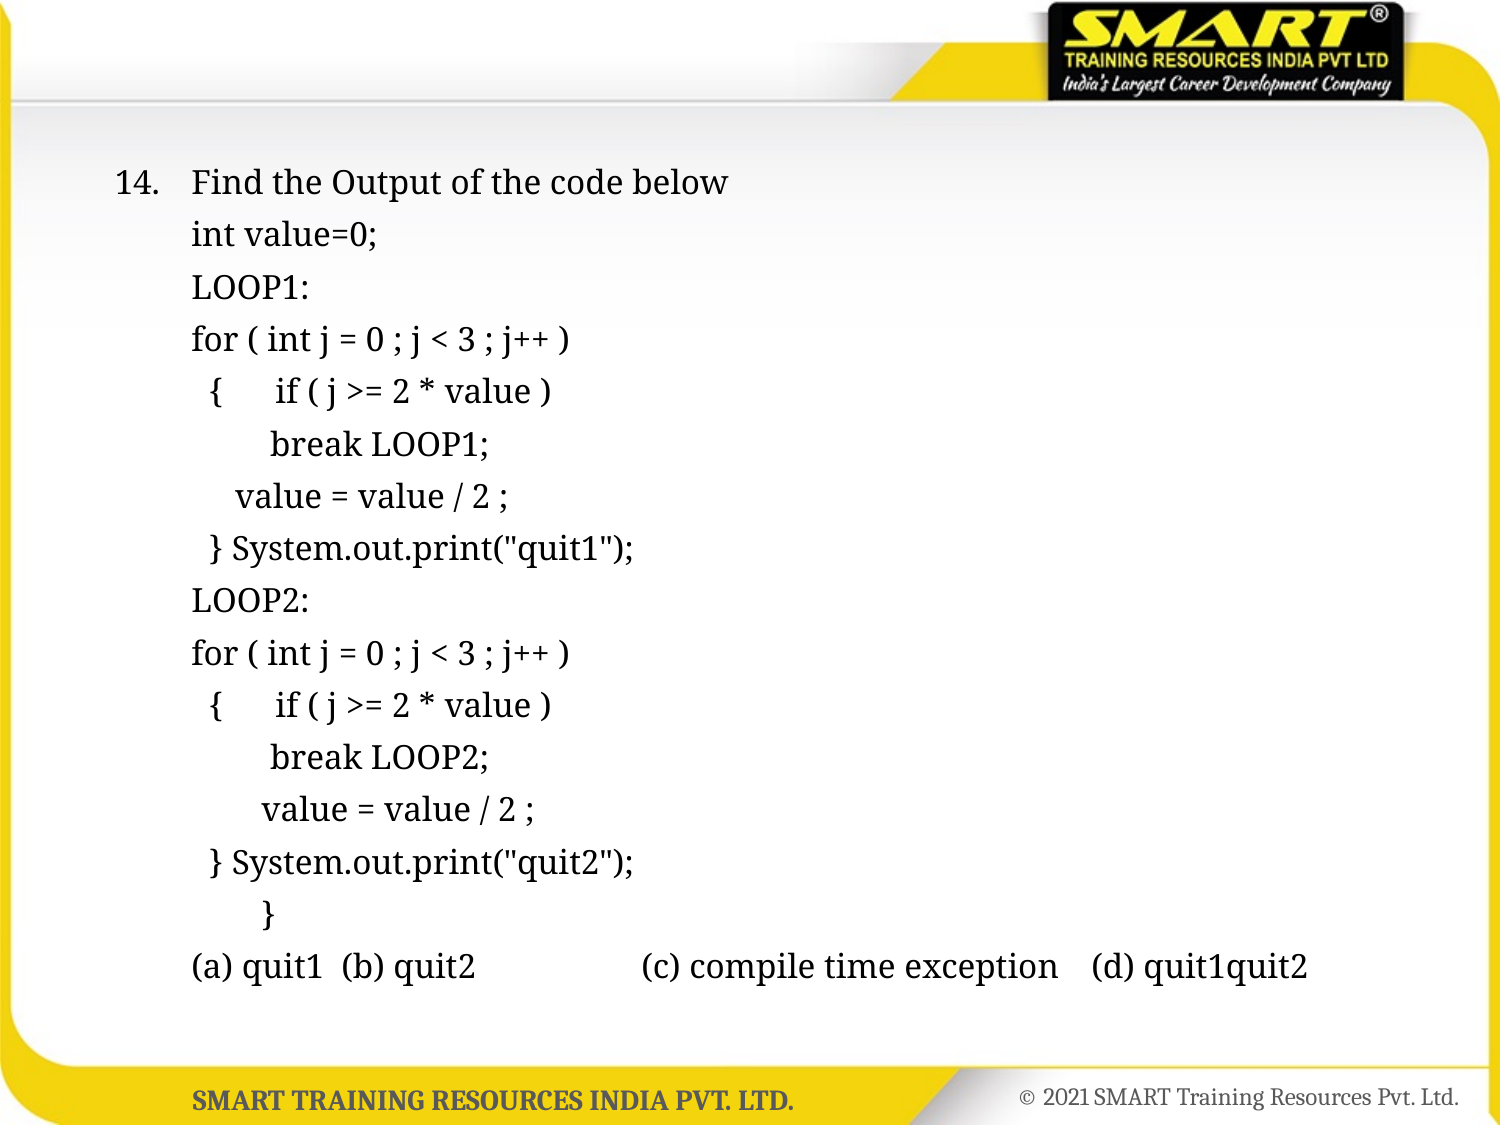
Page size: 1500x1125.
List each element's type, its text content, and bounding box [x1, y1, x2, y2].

picture [0, 0, 1500, 1125]
text_box 14. Find the Output of the code below int value=0; LOOP1: for ( int j = 0 ; j < 3 ; j++ ) { if ( j >= 2 * value ) break LOOP1; value = value / 2 ; } System.out.print("quit1"); LOOP2: for ( int j = 0 ; j < 3 ; j++ ) { if ( j >= 2 * value ) break LOOP2; value = value / 2 ; } System.out.print("quit2"); } (a) quit1 (b) quit2 (c) compile time exception (d) quit1quit2 [99, 149, 1425, 1045]
